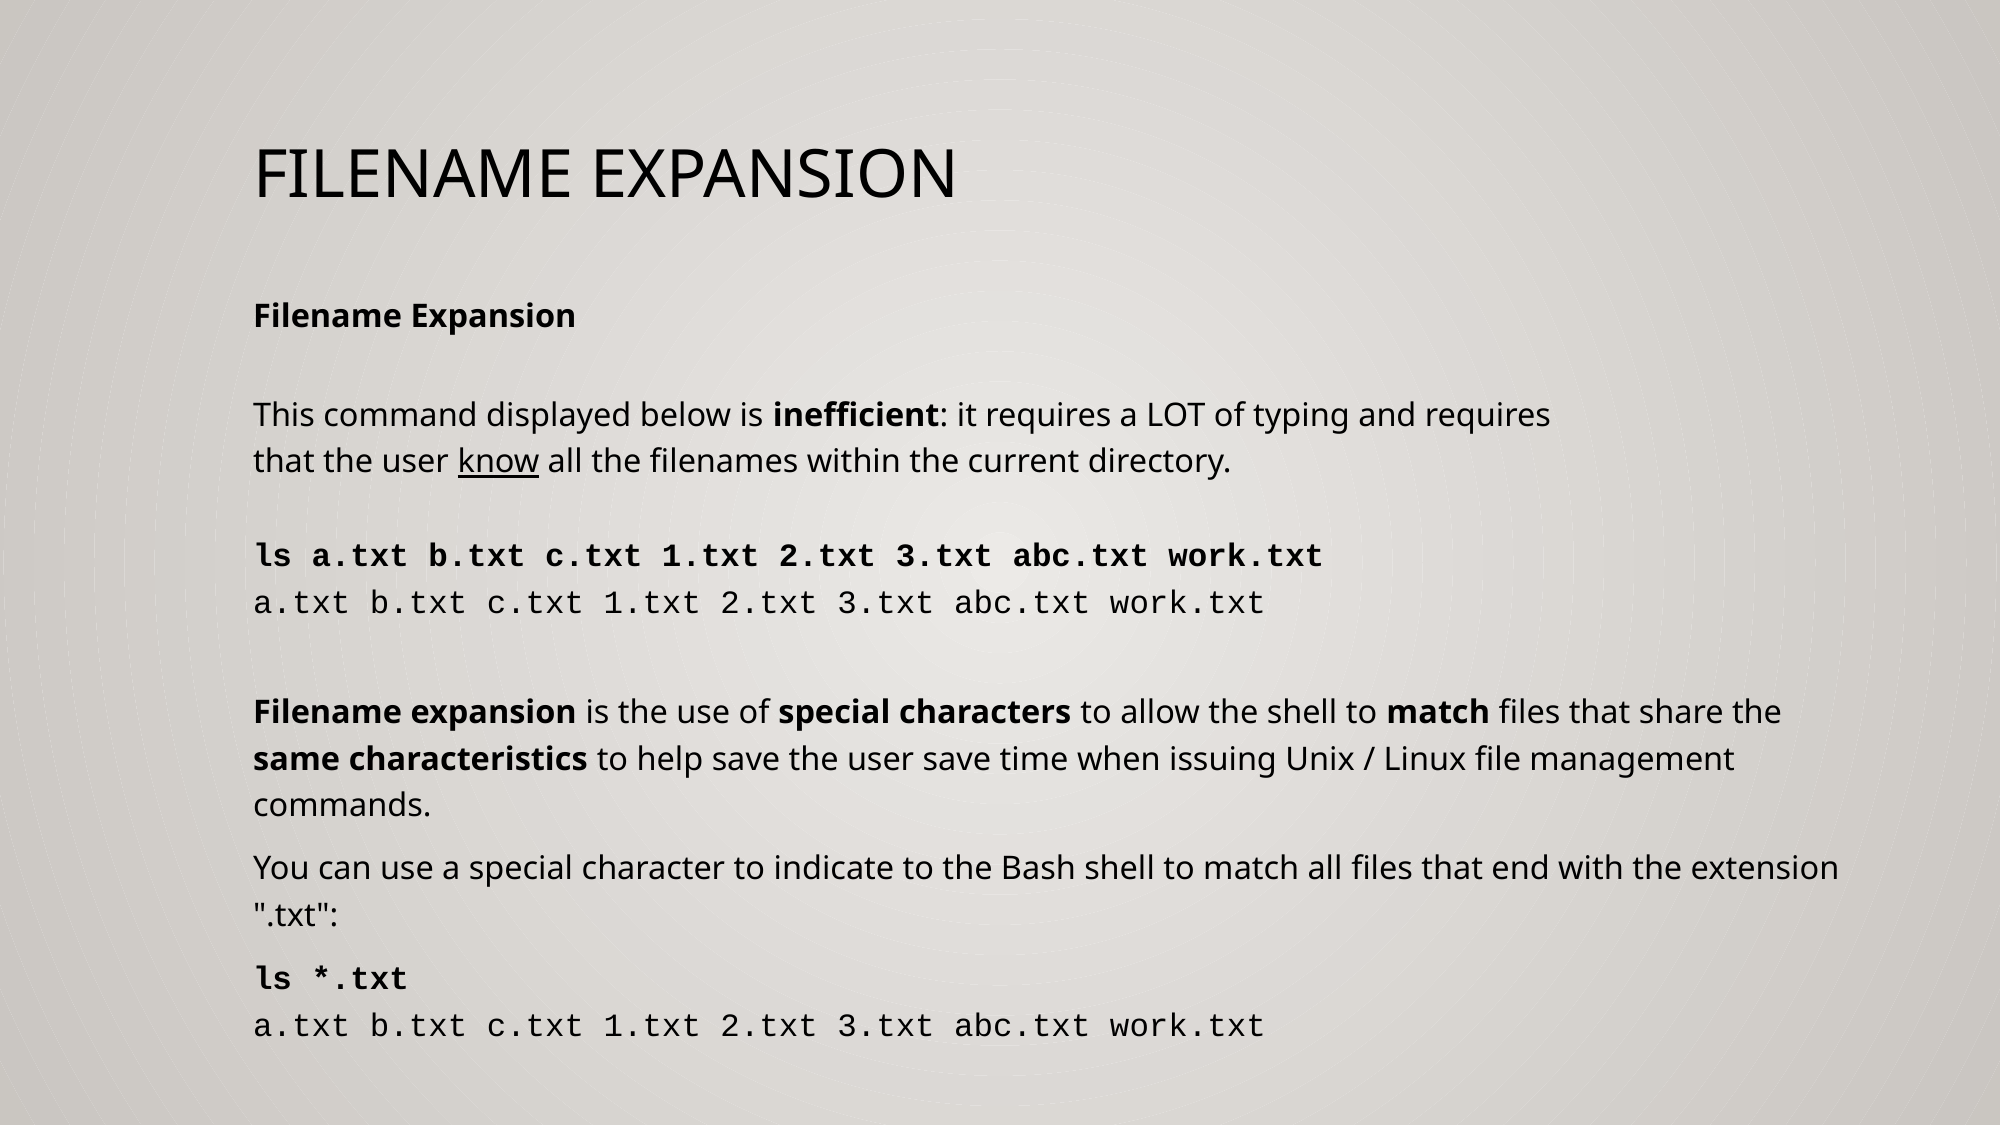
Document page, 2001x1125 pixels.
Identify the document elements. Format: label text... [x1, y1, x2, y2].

list Filename Expansion This command displayed below is inefficient: it requires a LOT of typing and requires that the user know all the filenames within the current directory. ls a.txt b.txt c.txt 1.txt 2.txt 3.txt abc.txt work.txt a.txt b.txt c.txt 1.txt 2.txt 3.txt abc.txt work.txt Filename expansion is the use of special characters to allow the shell to match files that share the same characteristics to help save the user save time when issuing Unix / Linux file management commands. You can use a special character to indicate to the Bash shell to match all files that end with the extension ".txt": ls *.txt a.txt b.txt c.txt 1.txt 2.txt 3.txt abc.txt work.txt [238, 279, 1873, 1061]
title Filename expansion [238, 131, 1814, 279]
